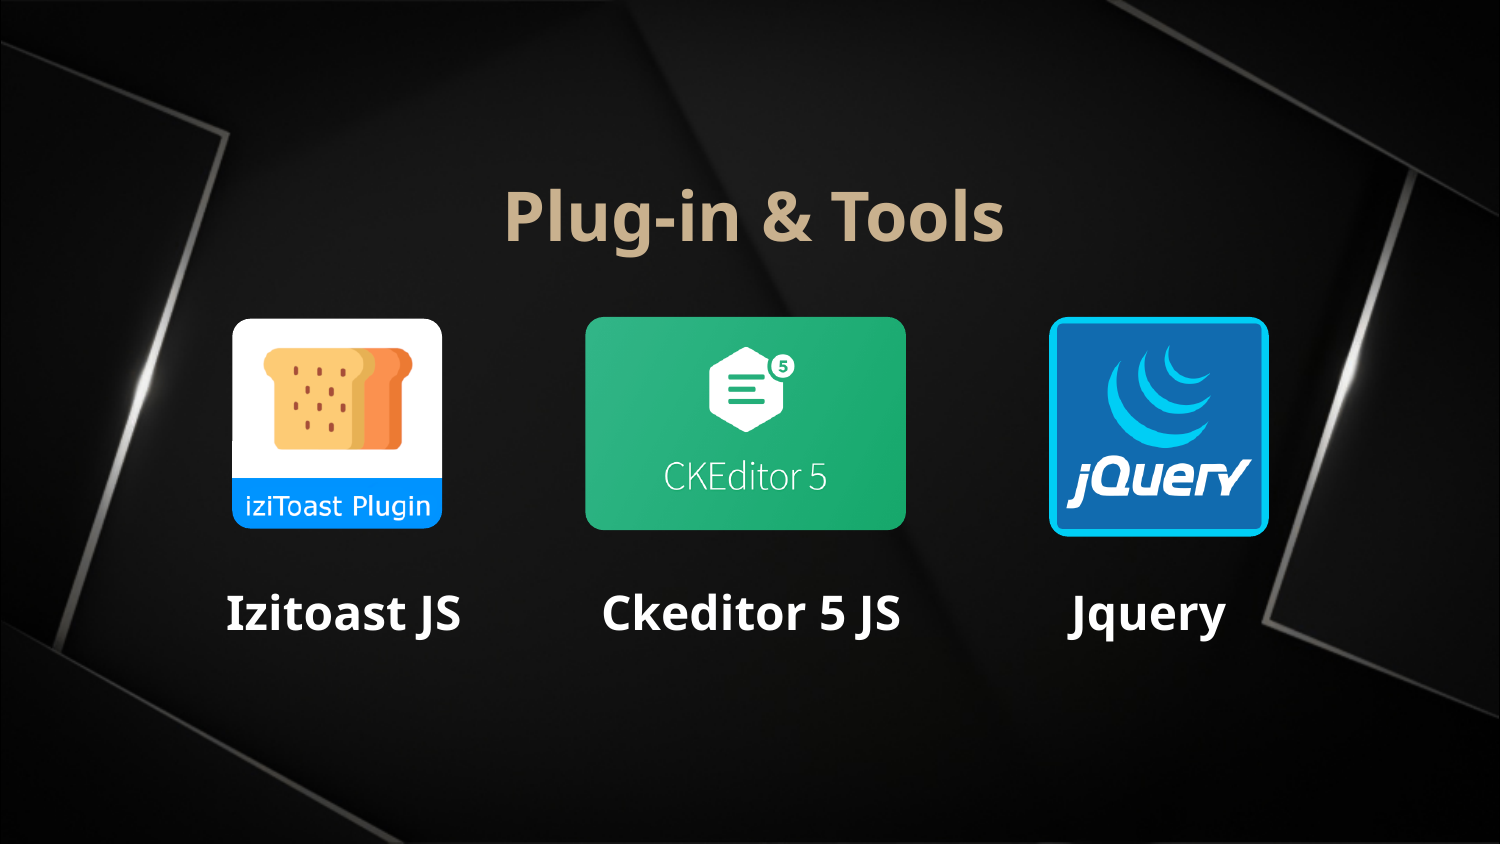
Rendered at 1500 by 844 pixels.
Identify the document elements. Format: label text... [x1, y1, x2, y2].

picture [1, 0, 1499, 844]
title Plug-in & Tools [128, 157, 1399, 266]
subtitle Izitoast JS [170, 581, 518, 641]
subtitle Ckeditor 5 JS [578, 581, 925, 641]
text_box Jquery [975, 560, 1322, 663]
